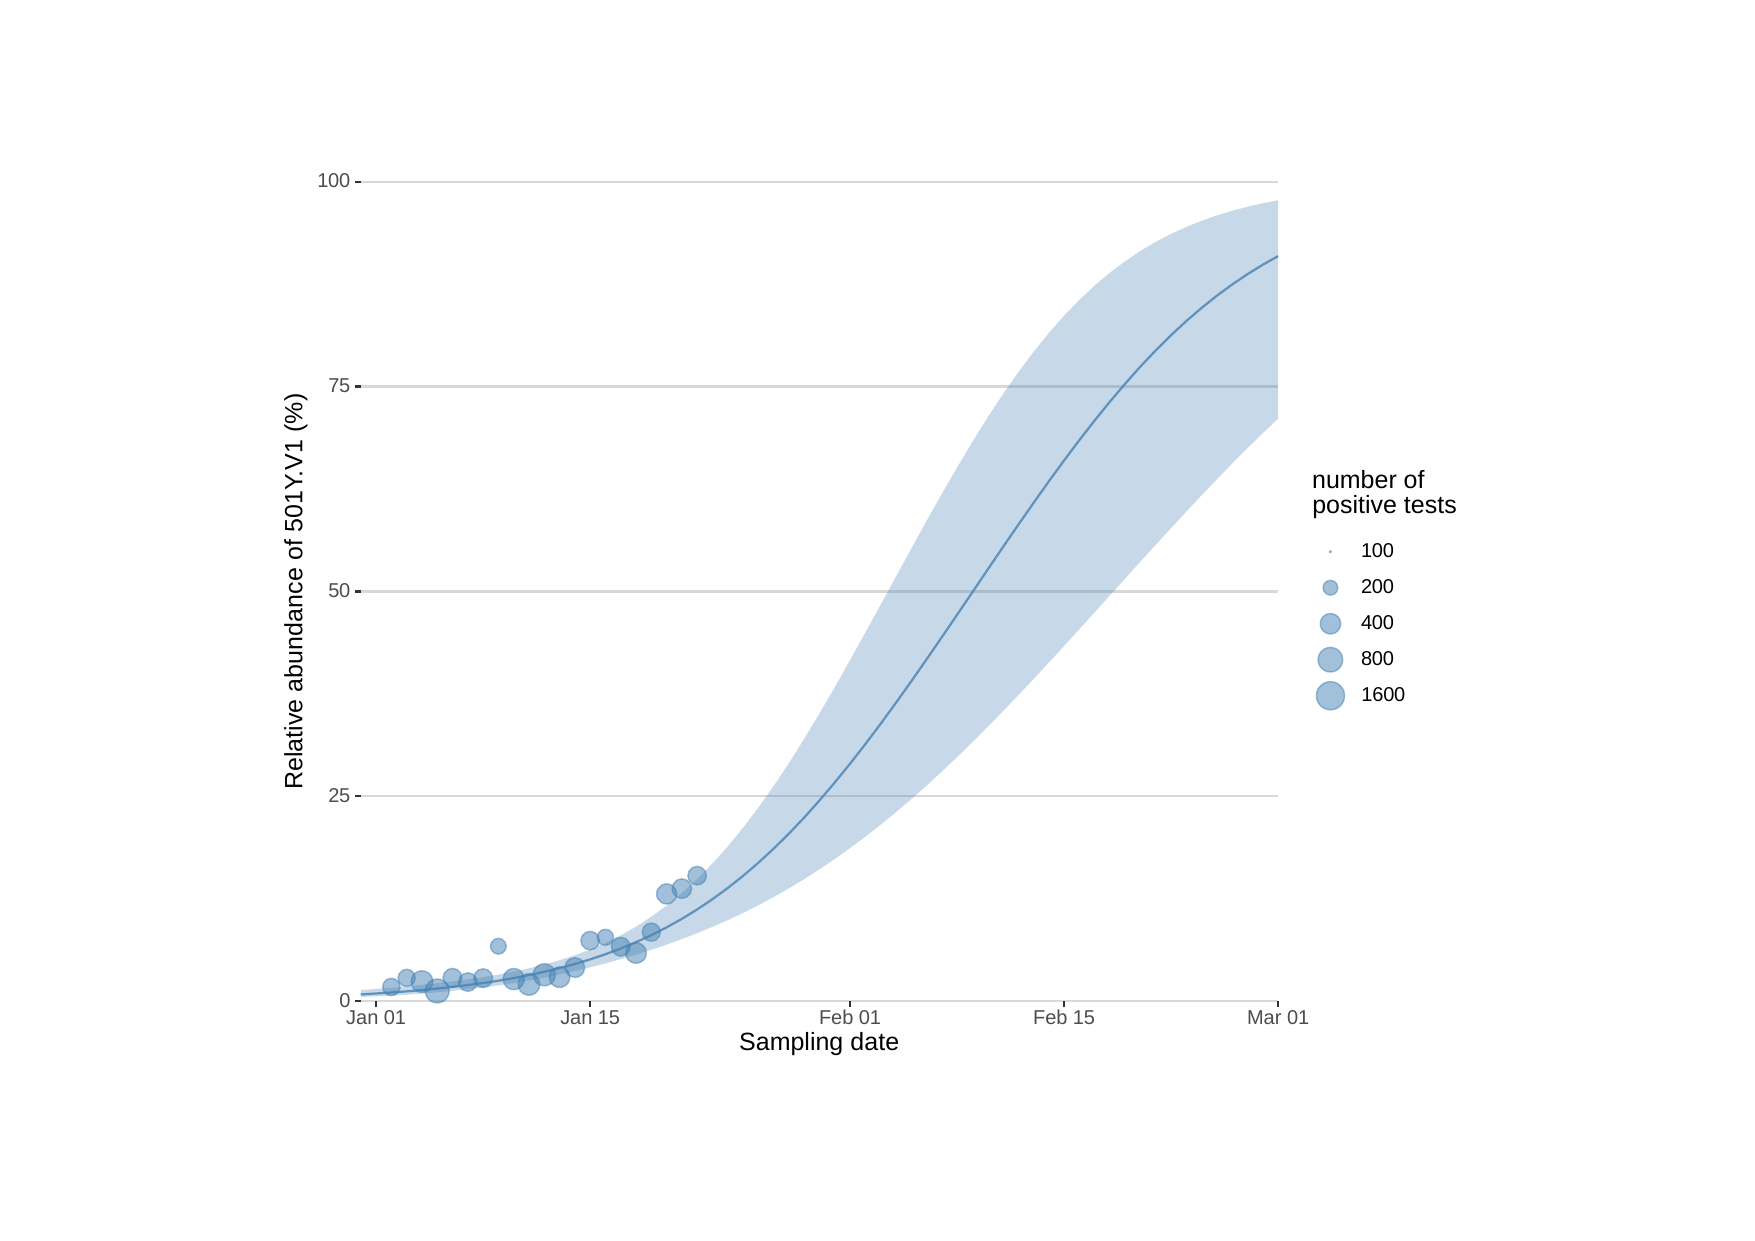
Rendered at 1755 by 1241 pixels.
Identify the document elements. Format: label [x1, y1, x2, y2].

text_box [277, 169, 1478, 1071]
